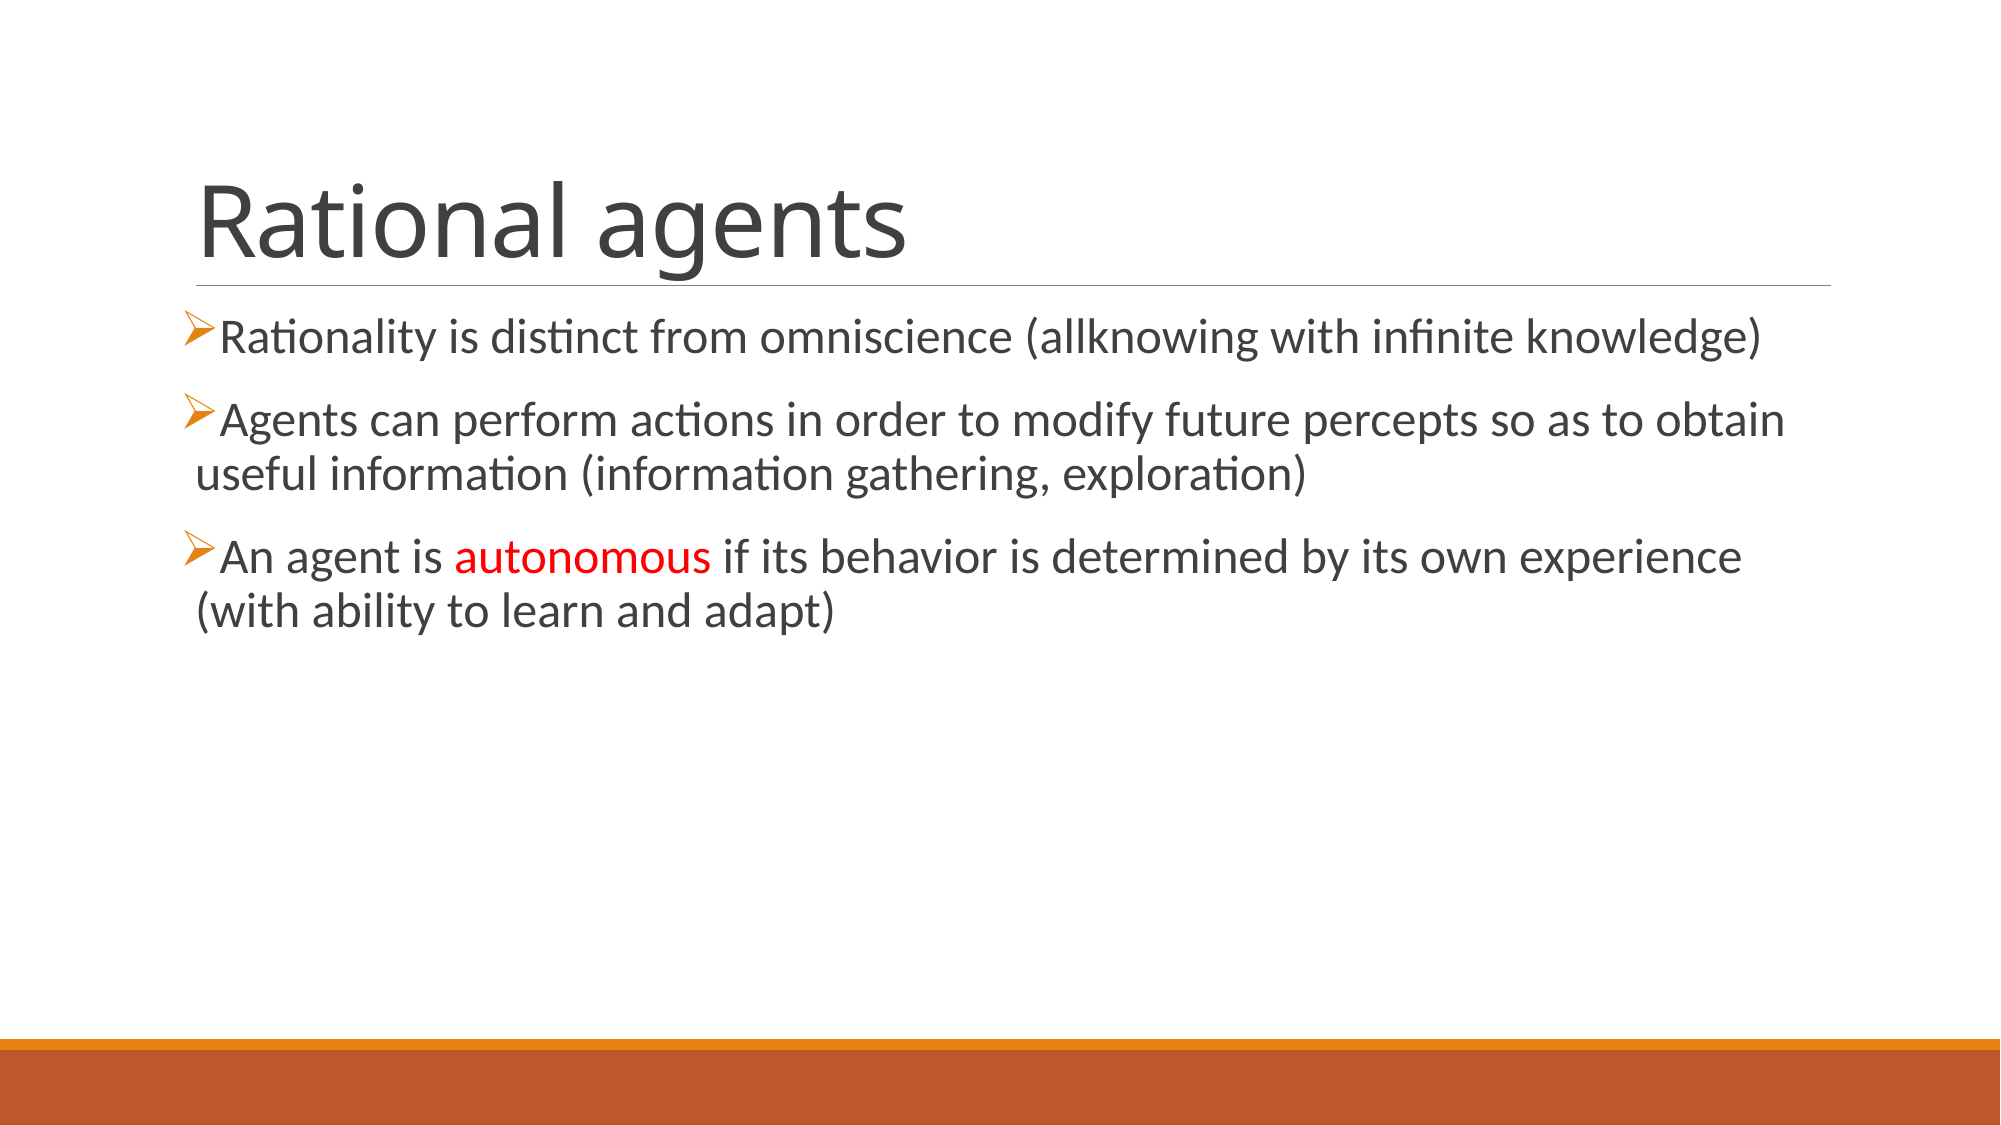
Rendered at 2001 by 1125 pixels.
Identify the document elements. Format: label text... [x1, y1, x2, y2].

title Rational agents [180, 47, 1830, 285]
list Rationality is distinct from omniscience (allknowing with infinite knowledge) Agents can perform actions in order to modify future percepts so as to obtain useful information (information gathering, exploration) An agent is autonomous if its behavior is determined by its own experience (with ability to learn and adapt) [180, 302, 1830, 963]
